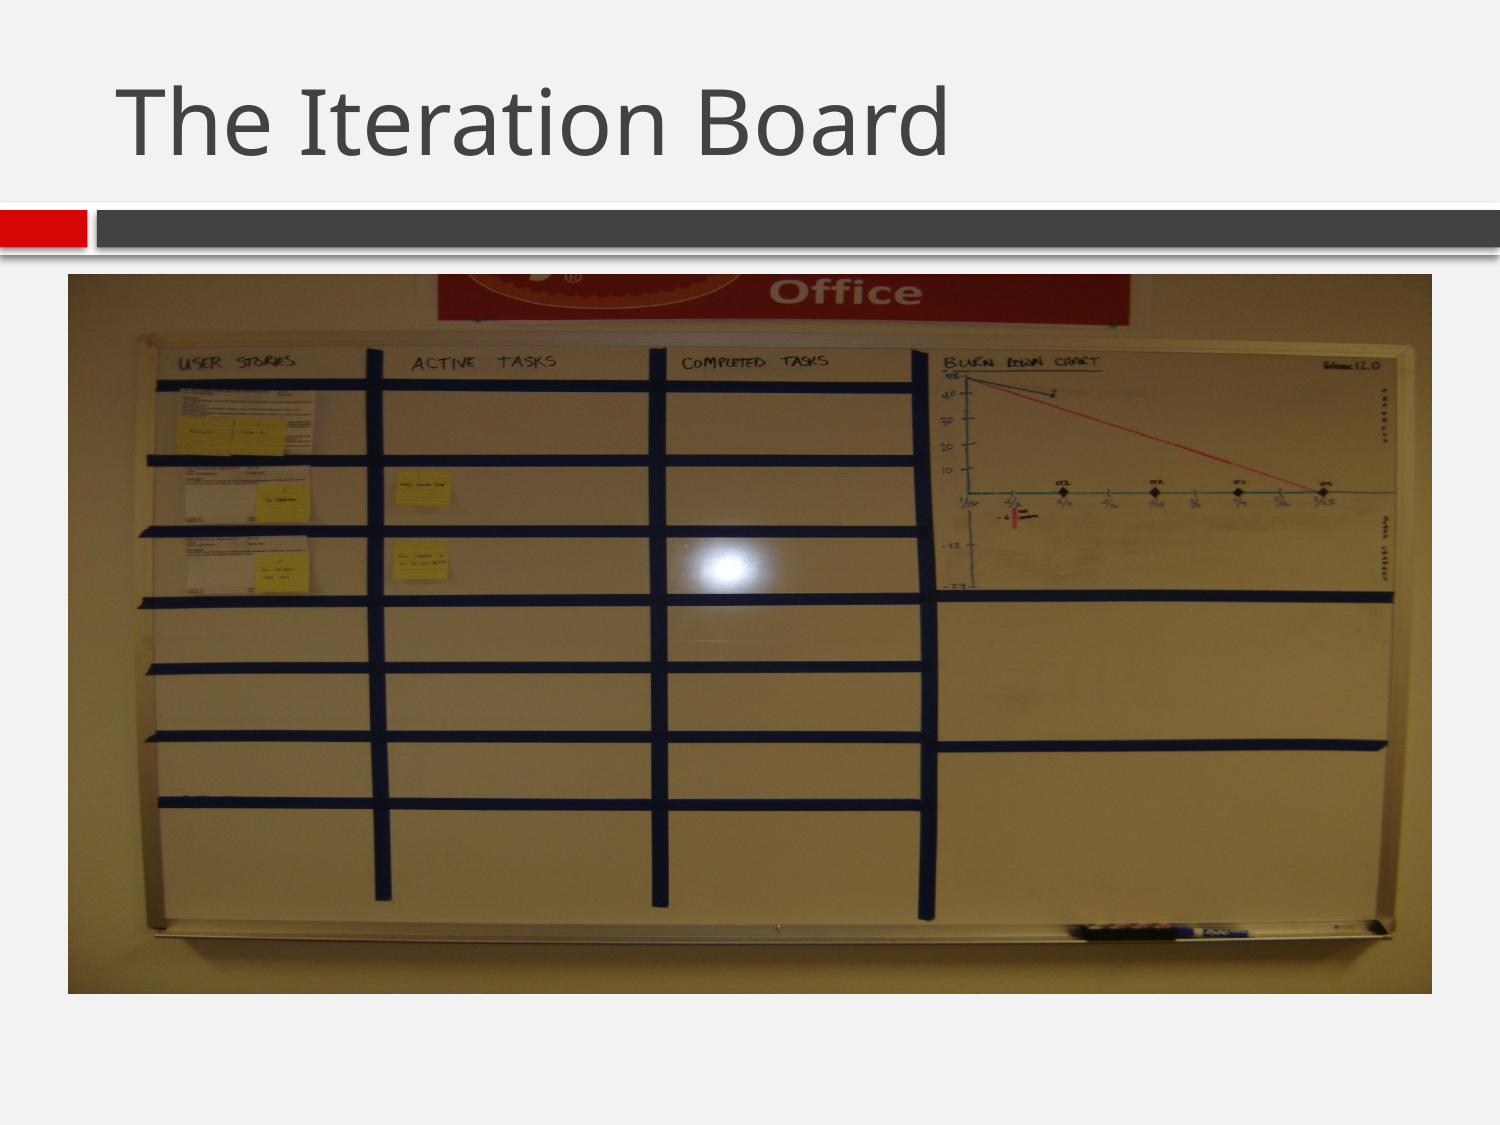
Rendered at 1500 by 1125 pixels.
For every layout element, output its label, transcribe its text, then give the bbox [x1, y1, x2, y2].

picture [68, 274, 1432, 994]
title The Iteration Board [100, 37, 1438, 200]
